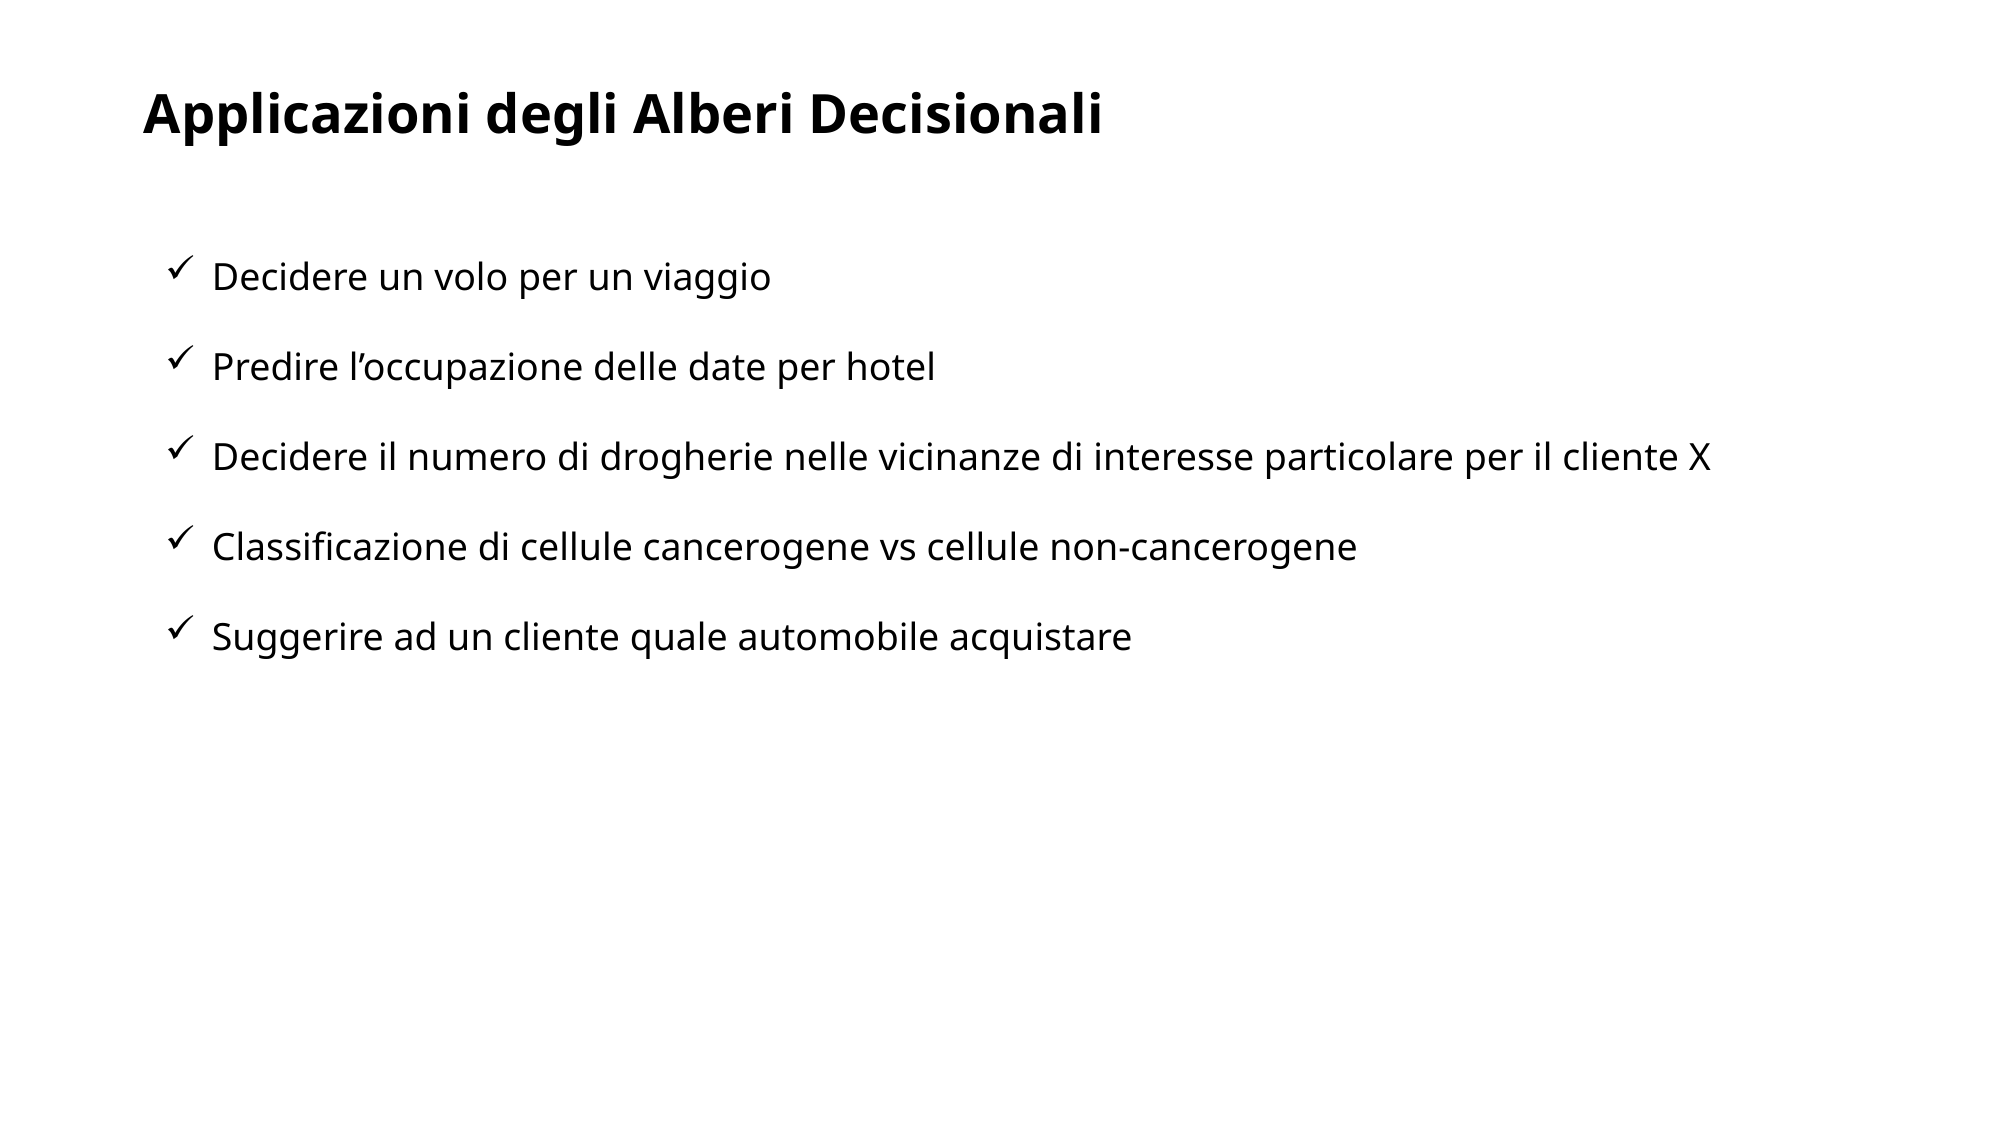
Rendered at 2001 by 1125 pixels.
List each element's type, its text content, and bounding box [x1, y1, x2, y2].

text_box Decidere un volo per un viaggio Predire l’occupazione delle date per hotel Decidere il numero di drogherie nelle vicinanze di interesse particolare per il cliente X Classificazione di cellule cancerogene vs cellule non-cancerogene Suggerire ad un cliente quale automobile acquistare [150, 200, 1945, 666]
text_box Applicazioni degli Alberi Decisionali [128, 71, 1120, 152]
